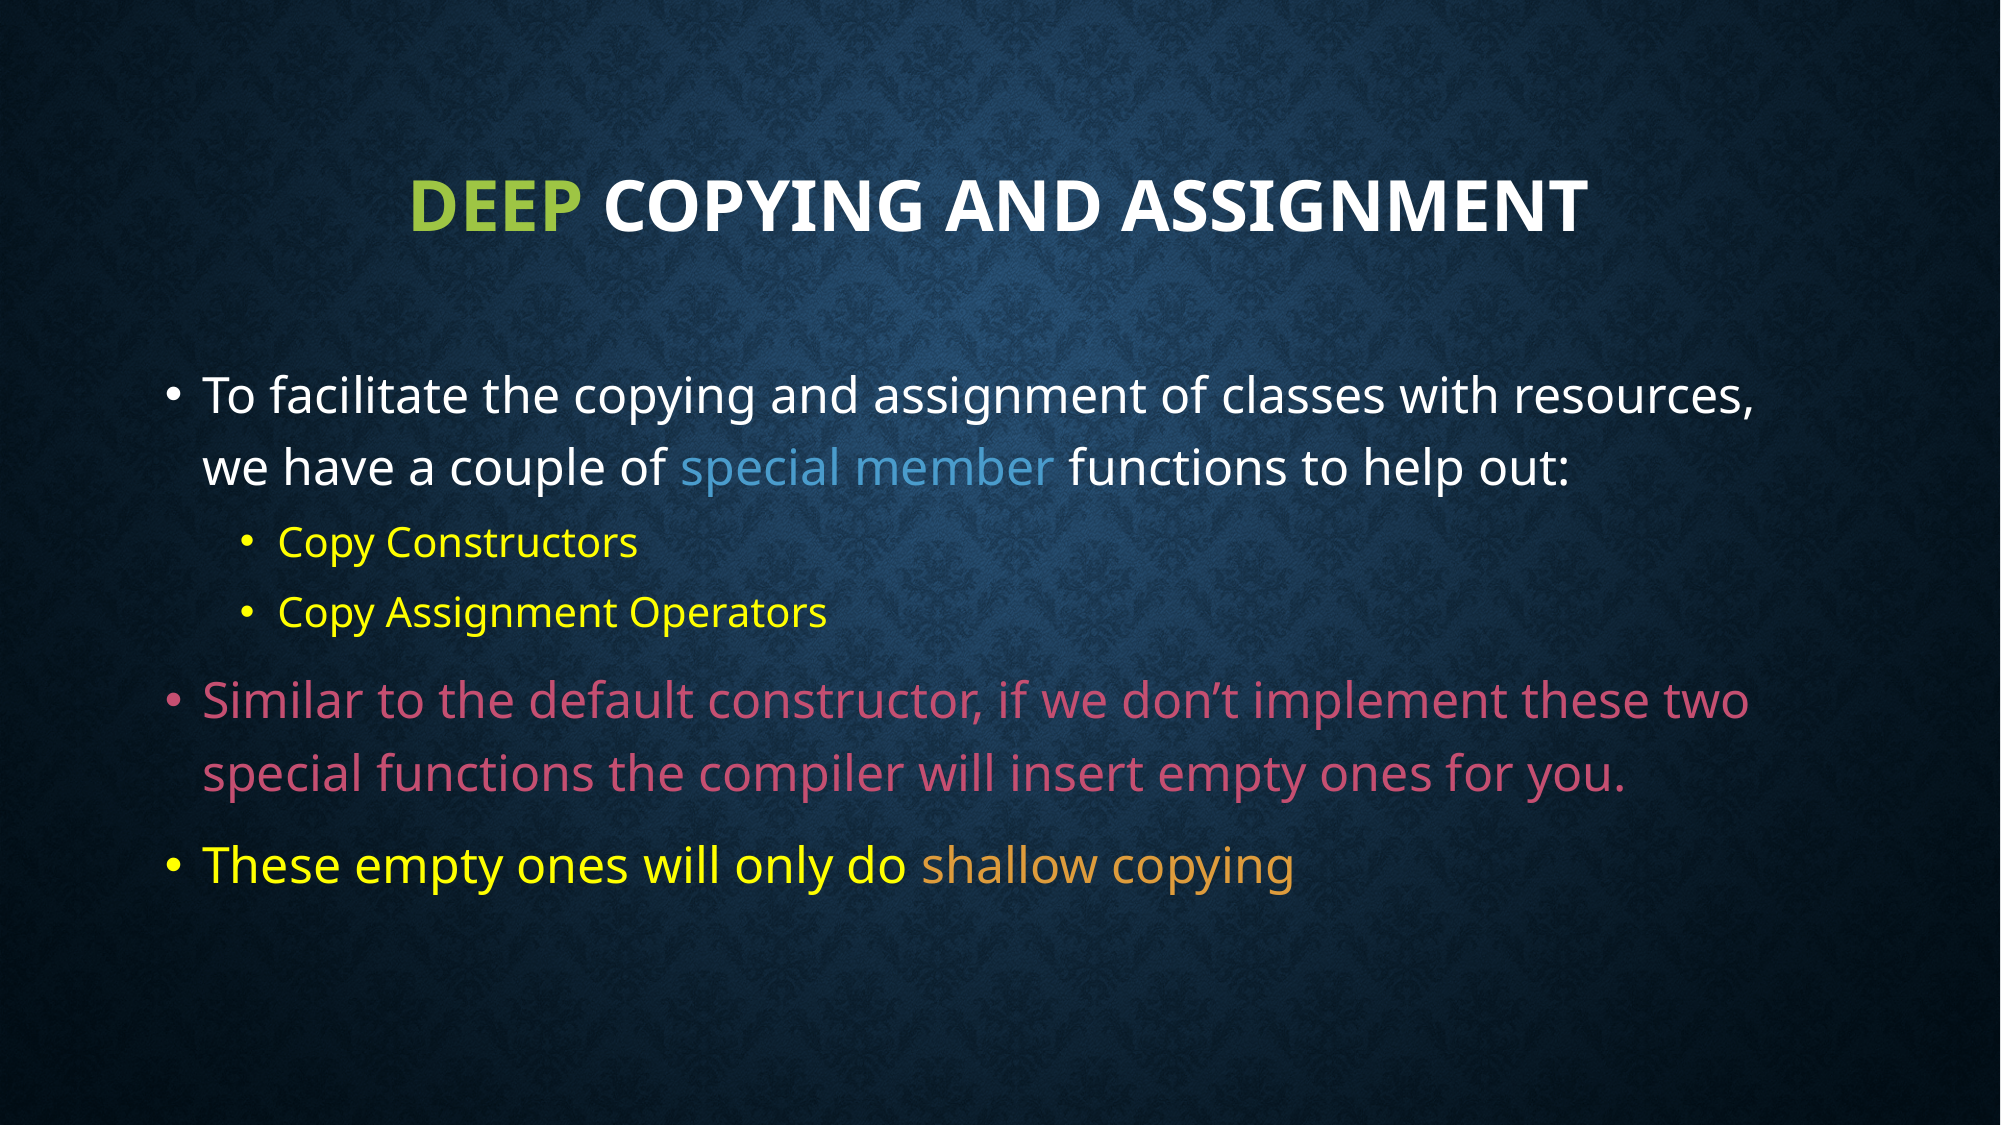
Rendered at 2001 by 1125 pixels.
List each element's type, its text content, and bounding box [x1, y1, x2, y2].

title Deep Copying and Assignment [149, 99, 1849, 318]
list To facilitate the copying and assignment of classes with resources, we have a couple of special member functions to help out: Copy Constructors Copy Assignment Operators Similar to the default constructor, if we don’t implement these two special functions the compiler will insert empty ones for you. These empty ones will only do shallow copying [149, 343, 1849, 950]
